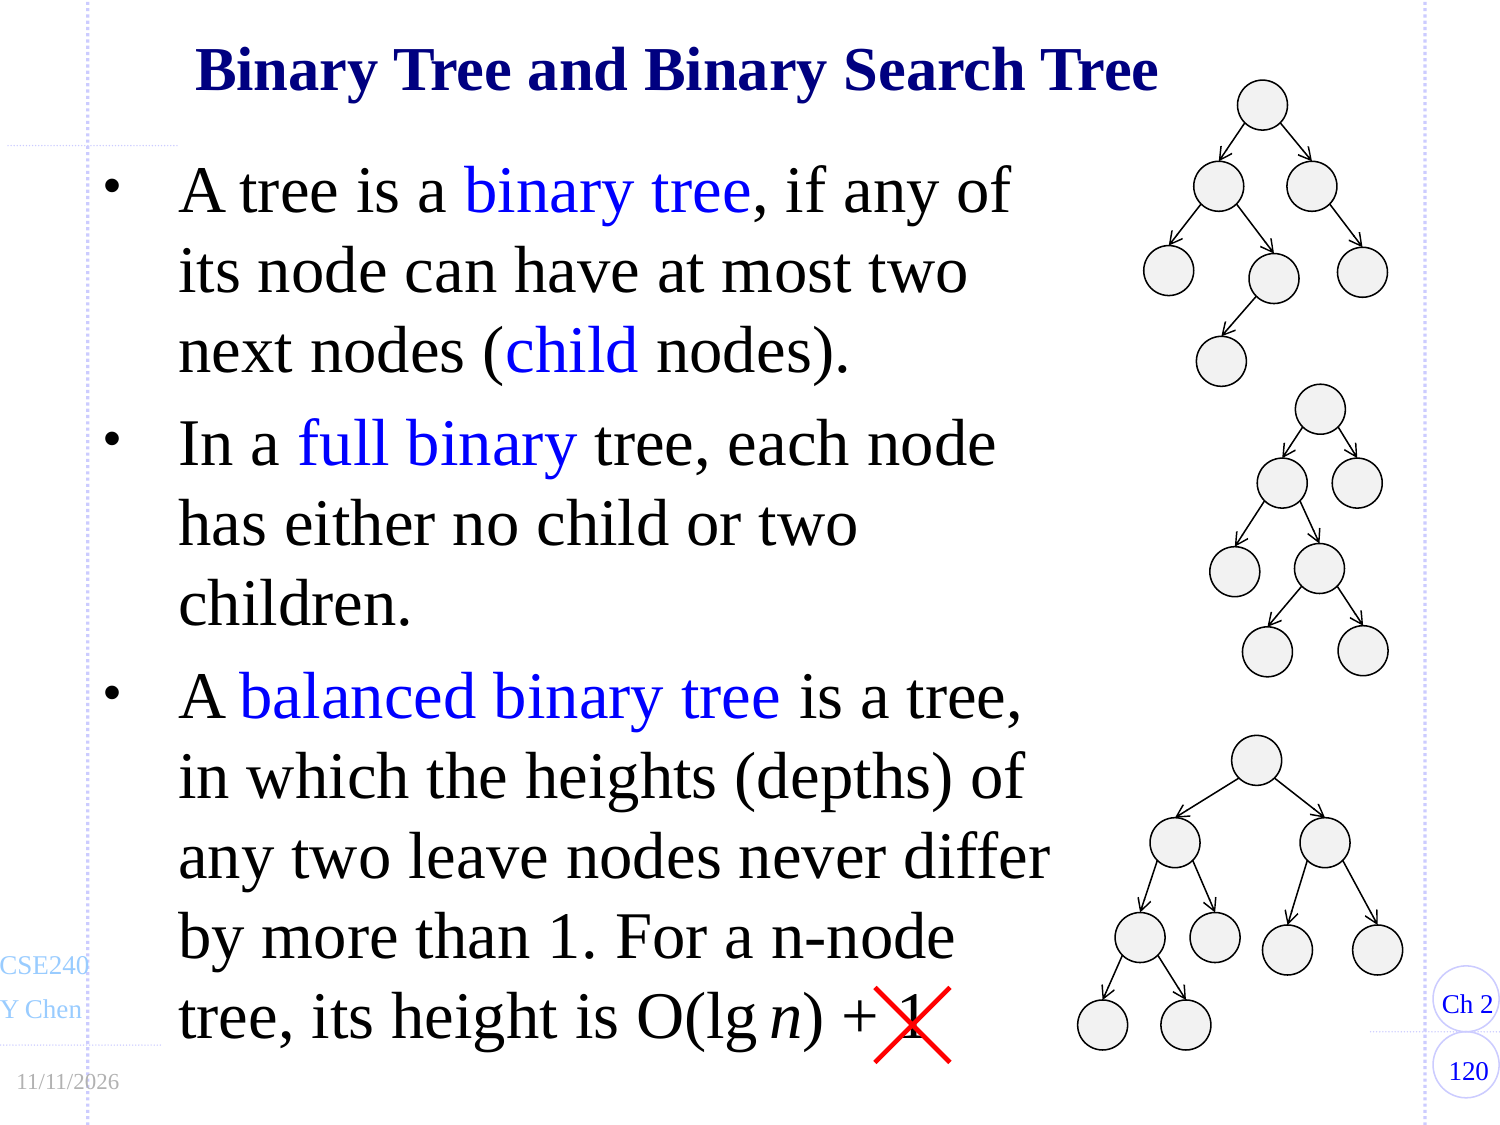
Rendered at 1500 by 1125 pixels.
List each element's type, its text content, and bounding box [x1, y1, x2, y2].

list A tree is a binary tree, if any of its node can have at most two next nodes (child nodes). In a full binary tree, each node has either no child or two children. A balanced binary tree is a tree, in which the heights (depths) of any two leave nodes never differ by more than 1. For a n-node tree, its height is O(lg n) + 1 [87, 137, 1103, 1088]
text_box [1082, 729, 1398, 1056]
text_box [1152, 441, 1446, 620]
title Binary Tree and Binary Search Tree [37, 24, 1319, 118]
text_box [874, 987, 951, 1063]
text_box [1112, 110, 1419, 356]
